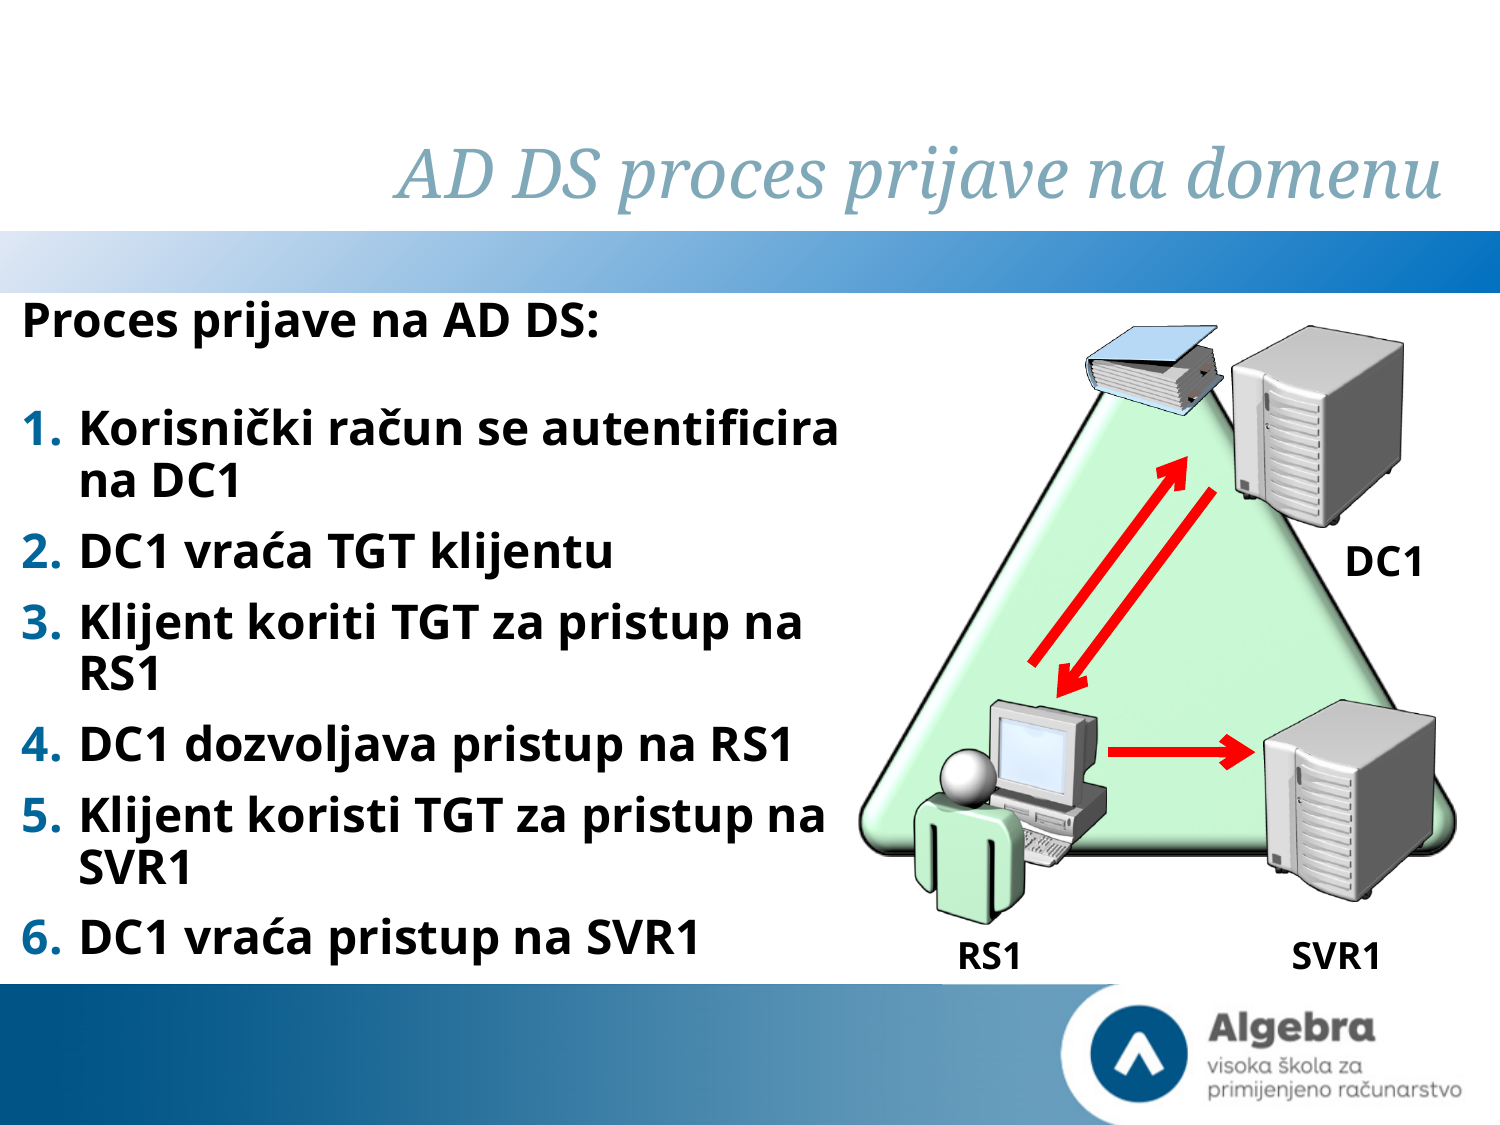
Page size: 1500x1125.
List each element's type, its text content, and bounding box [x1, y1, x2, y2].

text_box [1030, 455, 1188, 665]
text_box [858, 325, 1459, 986]
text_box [1056, 489, 1214, 699]
text_box Proces prijave na AD DS: Korisnički račun se autentificira na DC1 DC1 vraća TGT klijentu Klijent koriti TGT za pristup na RS1 DC1 dozvoljava pristup na RS1 Klijent koristi TGT za pristup na SVR1 DC1 vraća pristup na SVR1 [7, 288, 889, 973]
picture [0, 984, 1500, 1125]
title AD DS proces prijave na domenu [41, 37, 1459, 220]
